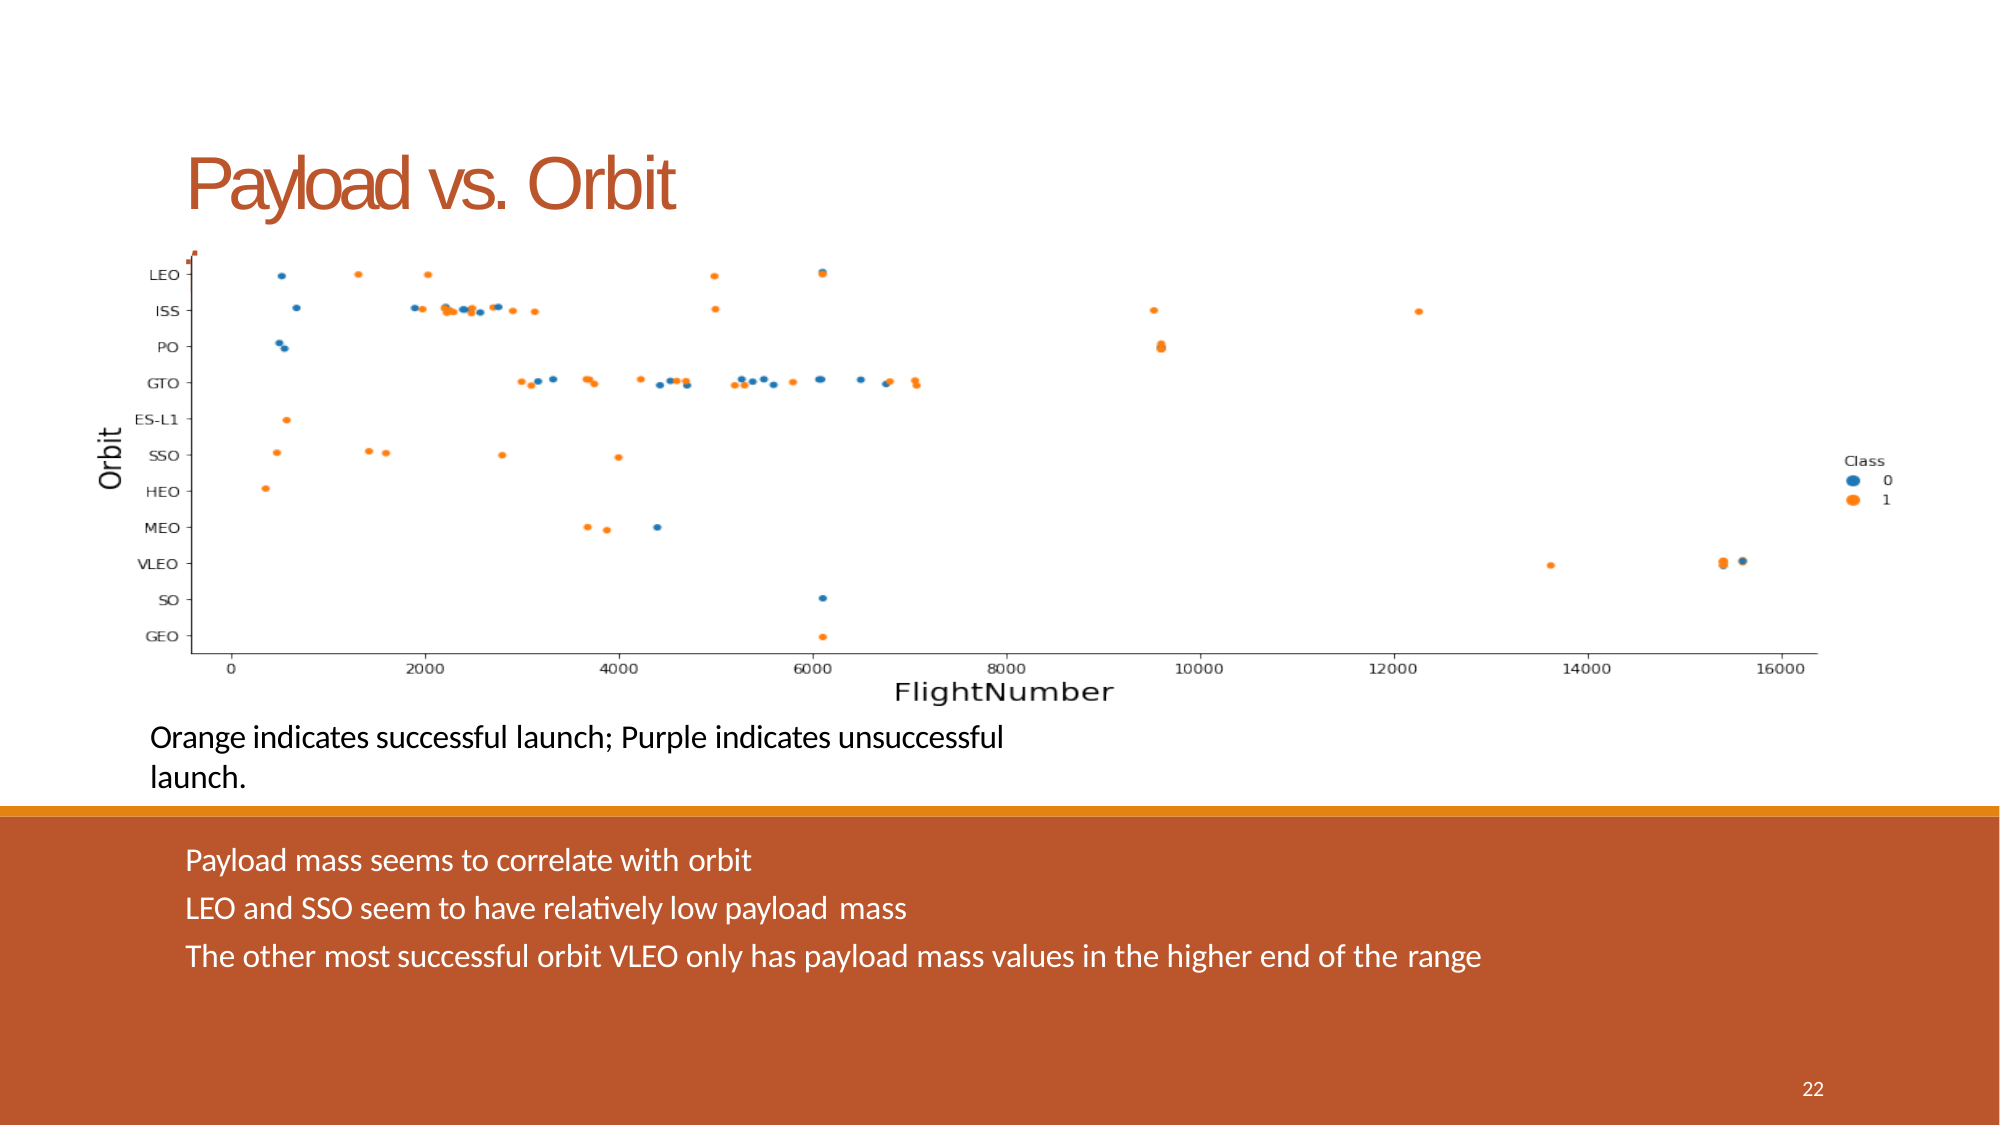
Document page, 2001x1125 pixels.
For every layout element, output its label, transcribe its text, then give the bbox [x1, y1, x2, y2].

picture [86, 248, 1906, 714]
text_box Orange indicates successful launch; Purple indicates unsuccessful launch. [147, 725, 1110, 795]
title Payload vs. Orbit type [183, 132, 808, 247]
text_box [0, 805, 2000, 1125]
